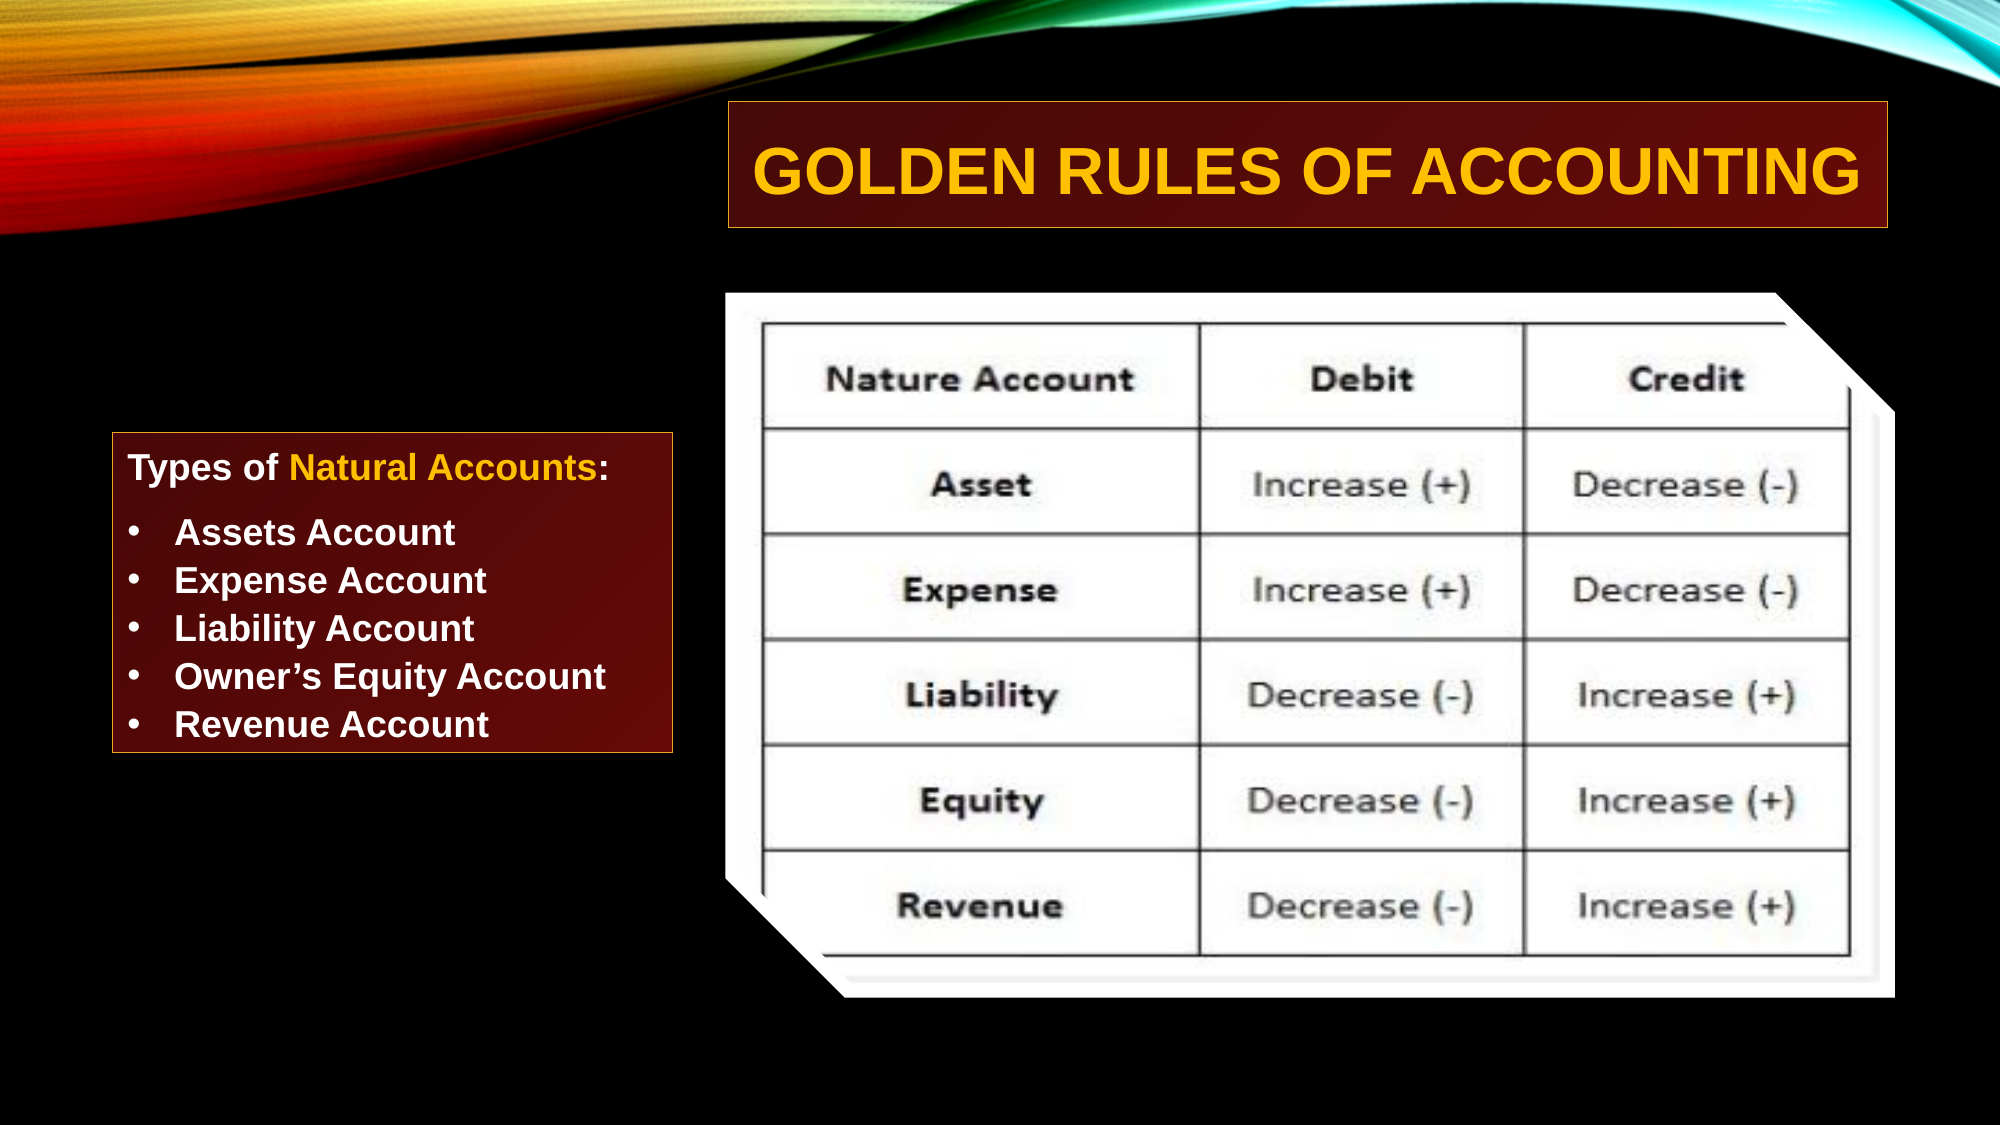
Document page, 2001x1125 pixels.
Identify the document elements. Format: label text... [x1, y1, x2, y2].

text_box Types of Natural Accounts: Assets Account Expense Account Liability Account Owner’s Equity Account Revenue Account [112, 432, 673, 753]
picture [0, 0, 2000, 237]
picture [732, 299, 1888, 991]
title Golden Rules of Accounting [728, 101, 1888, 228]
